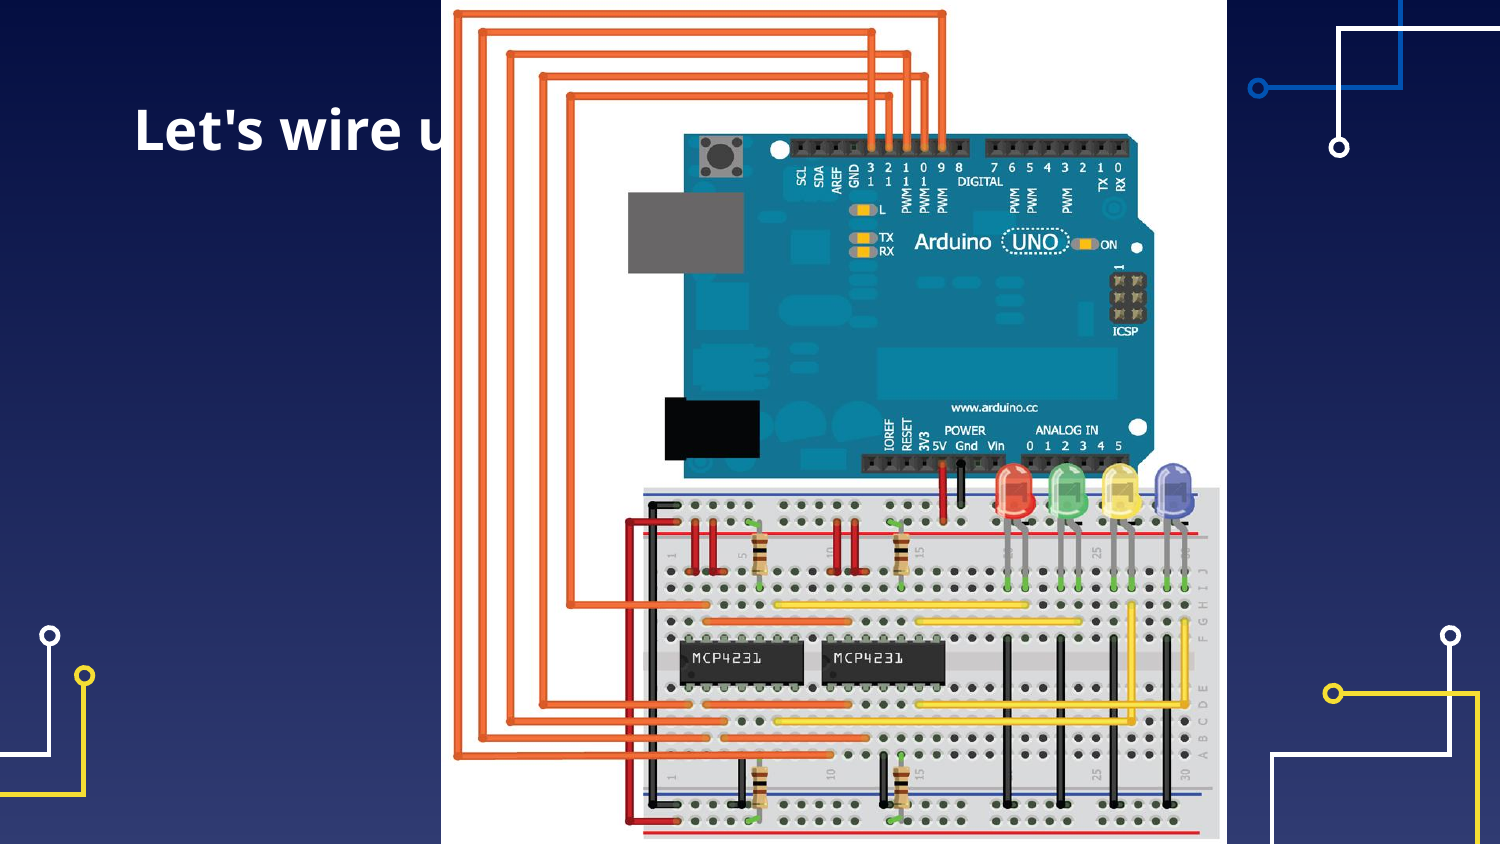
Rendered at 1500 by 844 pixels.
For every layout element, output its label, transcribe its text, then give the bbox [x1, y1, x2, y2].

title Let's wire up a project [118, 88, 436, 167]
picture [441, 0, 1228, 844]
title Let's wire up a project [1232, 88, 1382, 167]
